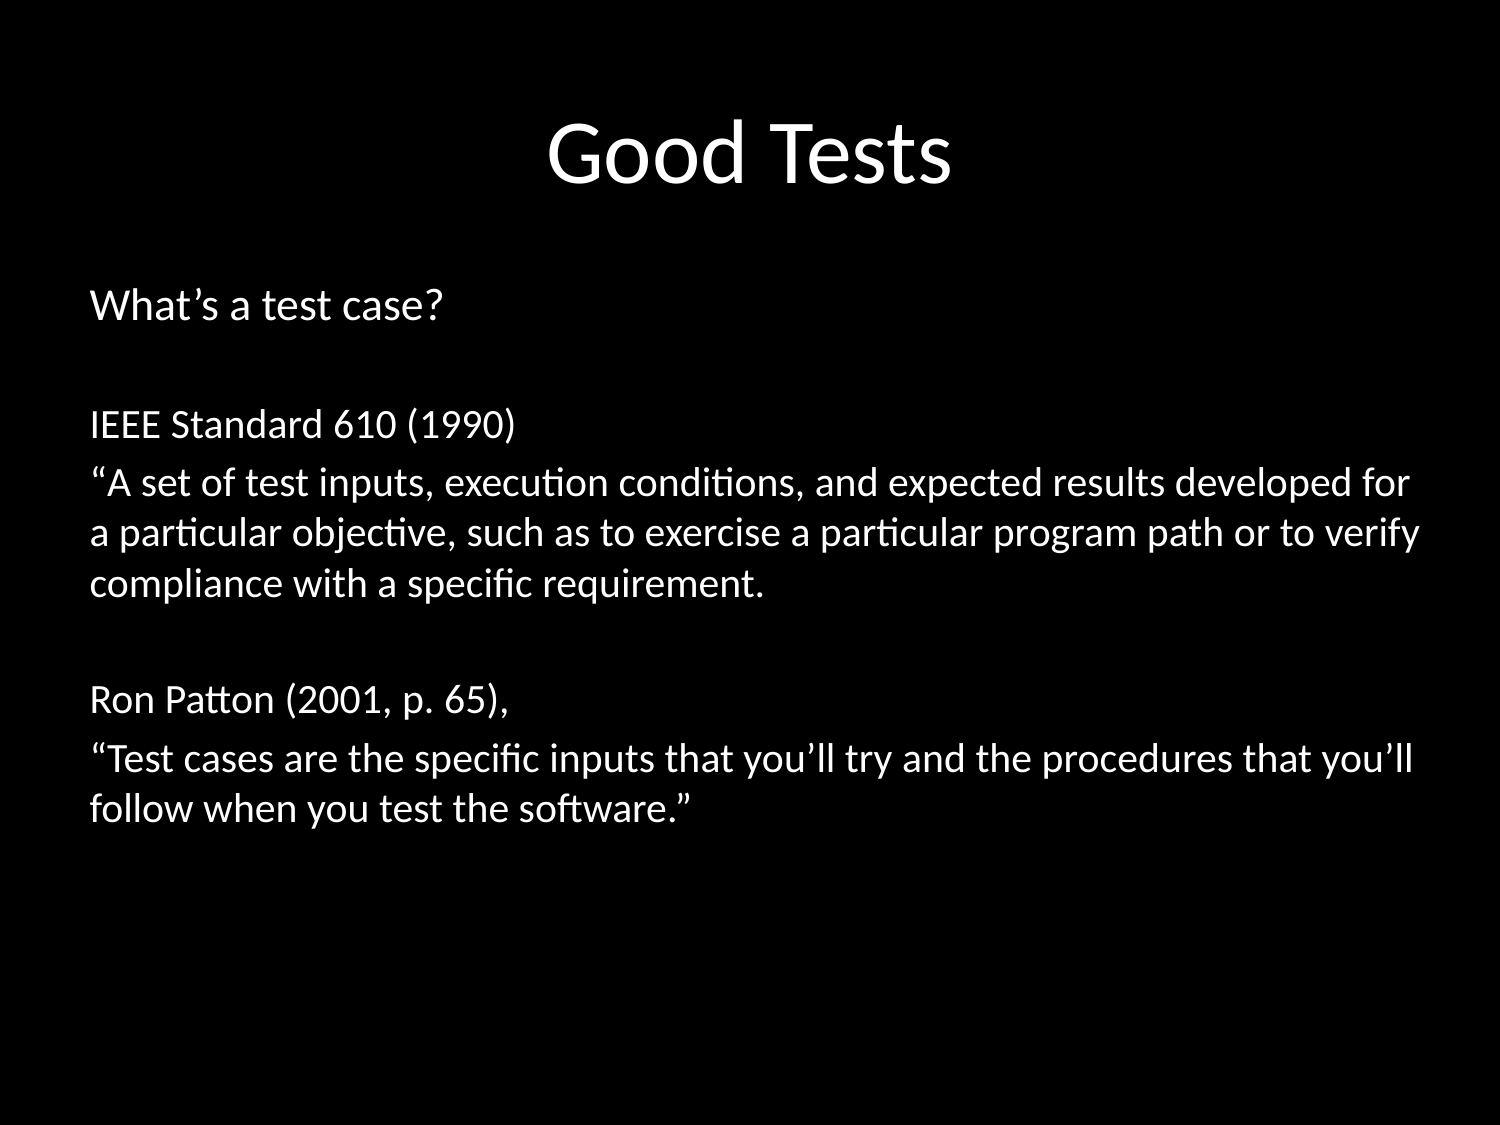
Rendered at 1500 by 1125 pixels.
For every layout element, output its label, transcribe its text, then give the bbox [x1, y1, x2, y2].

title Good Tests [112, 26, 1388, 267]
subtitle What’s a test case? IEEE Standard 610 (1990) “A set of test inputs, execution conditions, and expected results developed for a particular objective, such as to exercise a particular program path or to verify compliance with a specific requirement. Ron Patton (2001, p. 65), “Test cases are the specific inputs that you’ll try and the procedures that you’ll follow when you test the software.” [74, 267, 1448, 1024]
